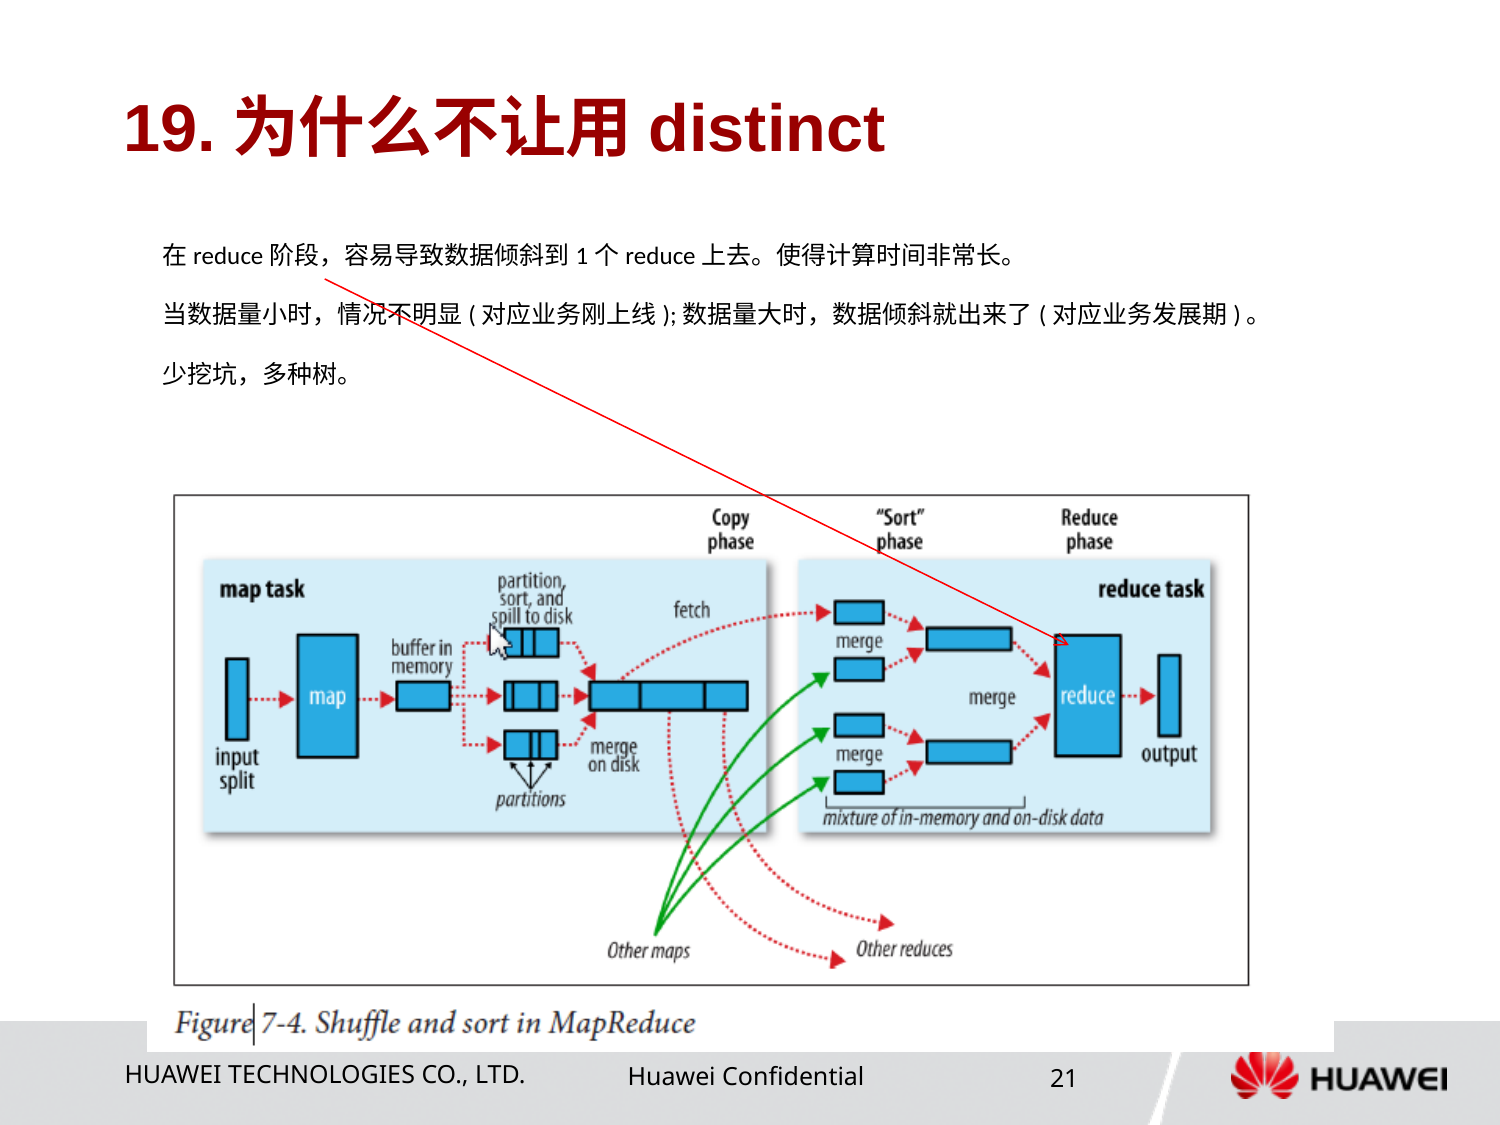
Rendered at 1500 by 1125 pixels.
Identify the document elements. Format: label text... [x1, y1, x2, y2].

text_box 在reduce阶段，容易导致数据倾斜到1个reduce上去。使得计算时间非常长。 当数据量小时，情况不明显(对应业务刚上线);数据量大时，数据倾斜就出来了(对应业务发展期)。 少挖坑，多种树。 [147, 231, 1400, 397]
picture [0, 479, 1500, 1125]
title 19.为什么不让用distinct [123, 53, 1376, 197]
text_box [324, 278, 1070, 646]
